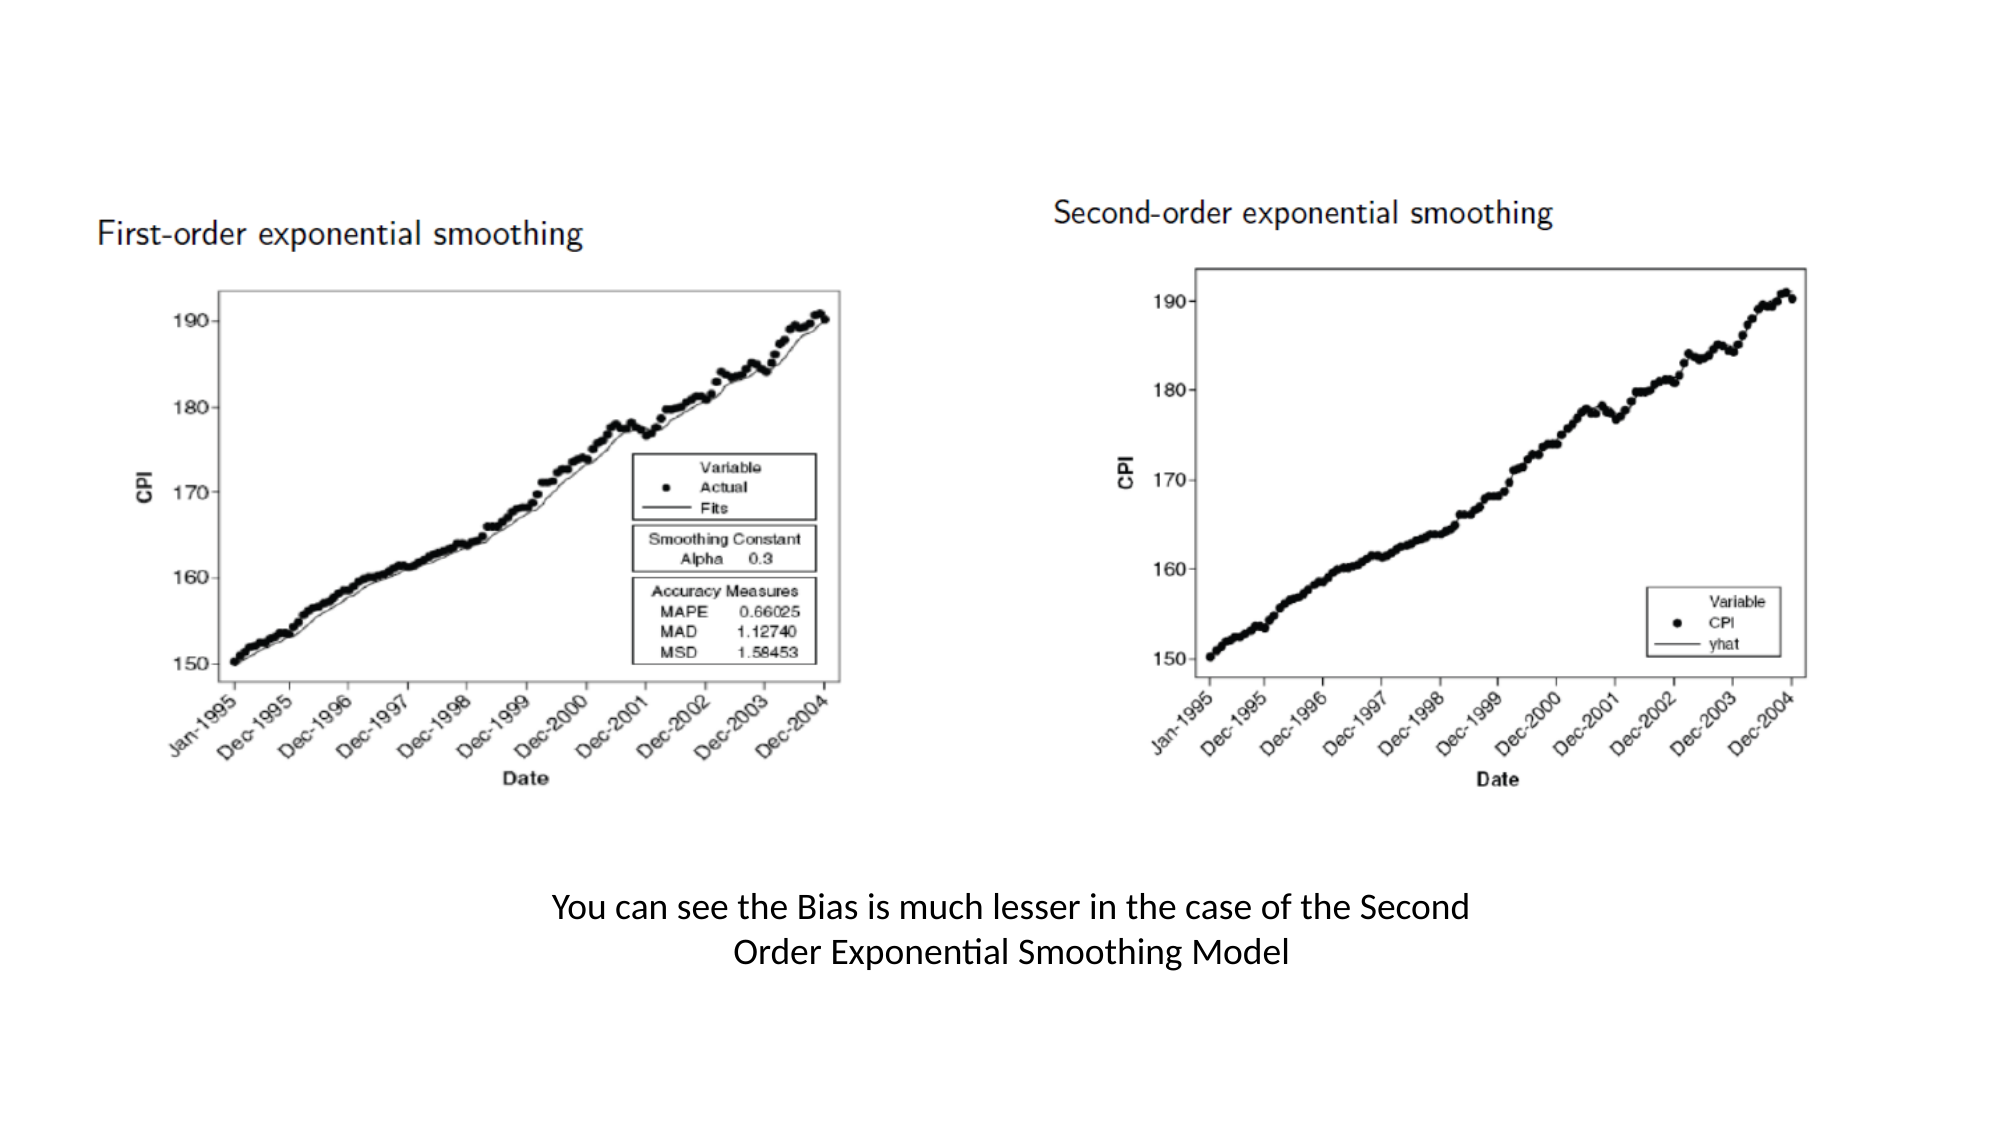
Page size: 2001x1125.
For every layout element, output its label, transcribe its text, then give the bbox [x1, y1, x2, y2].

picture [1047, 181, 1916, 799]
picture [84, 192, 953, 799]
text_box You can see the Bias is much lesser in the case of the Second Order Exponential Smoothing Model [500, 874, 1524, 980]
